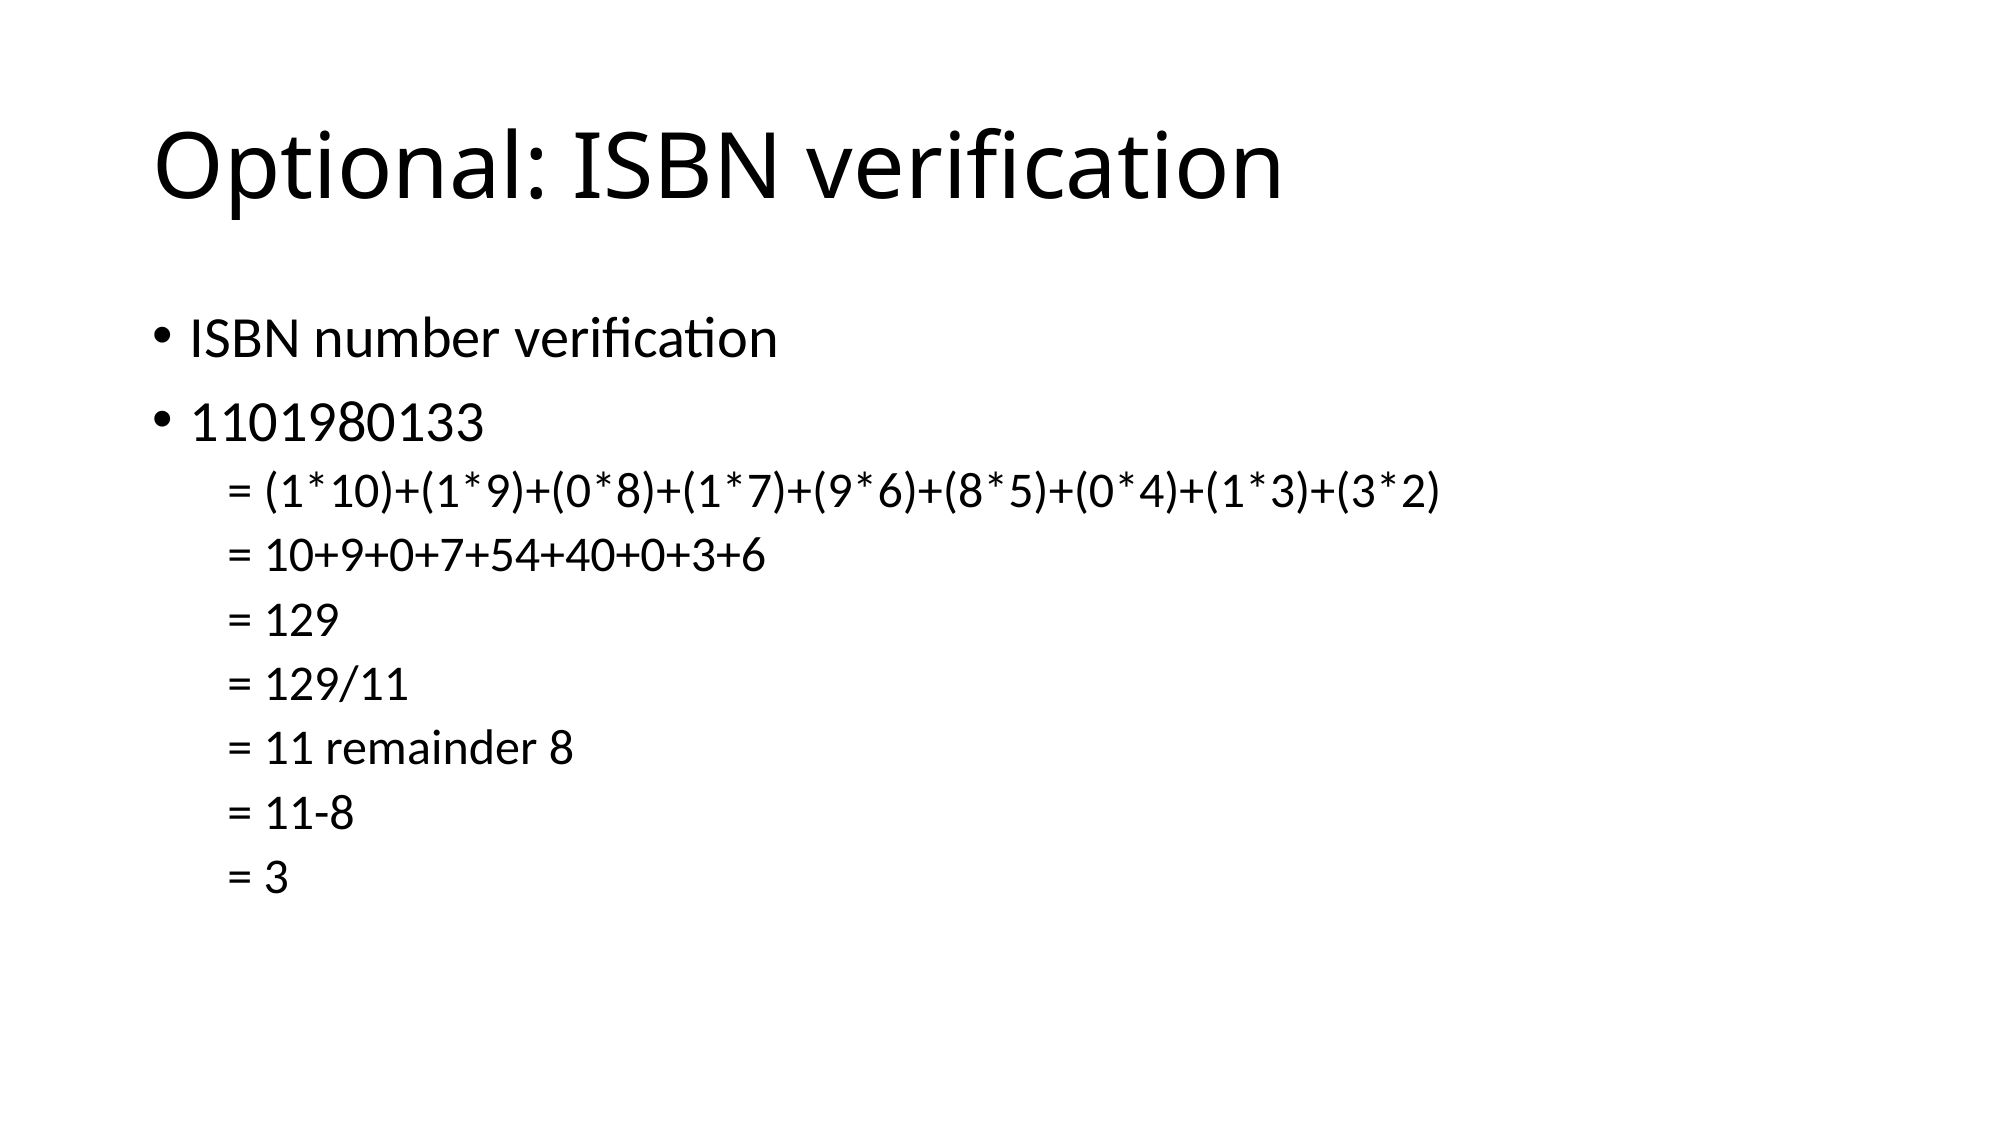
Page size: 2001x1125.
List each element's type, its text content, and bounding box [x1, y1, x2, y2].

list ISBN number verification 1101980133 = (1*10)+(1*9)+(0*8)+(1*7)+(9*6)+(8*5)+(0*4)+(1*3)+(3*2) = 10+9+0+7+54+40+0+3+6 = 129 = 129/11 = 11 remainder 8 = 11-8 = 3 [137, 299, 1863, 1014]
title Optional: ISBN verification [137, 59, 1863, 278]
